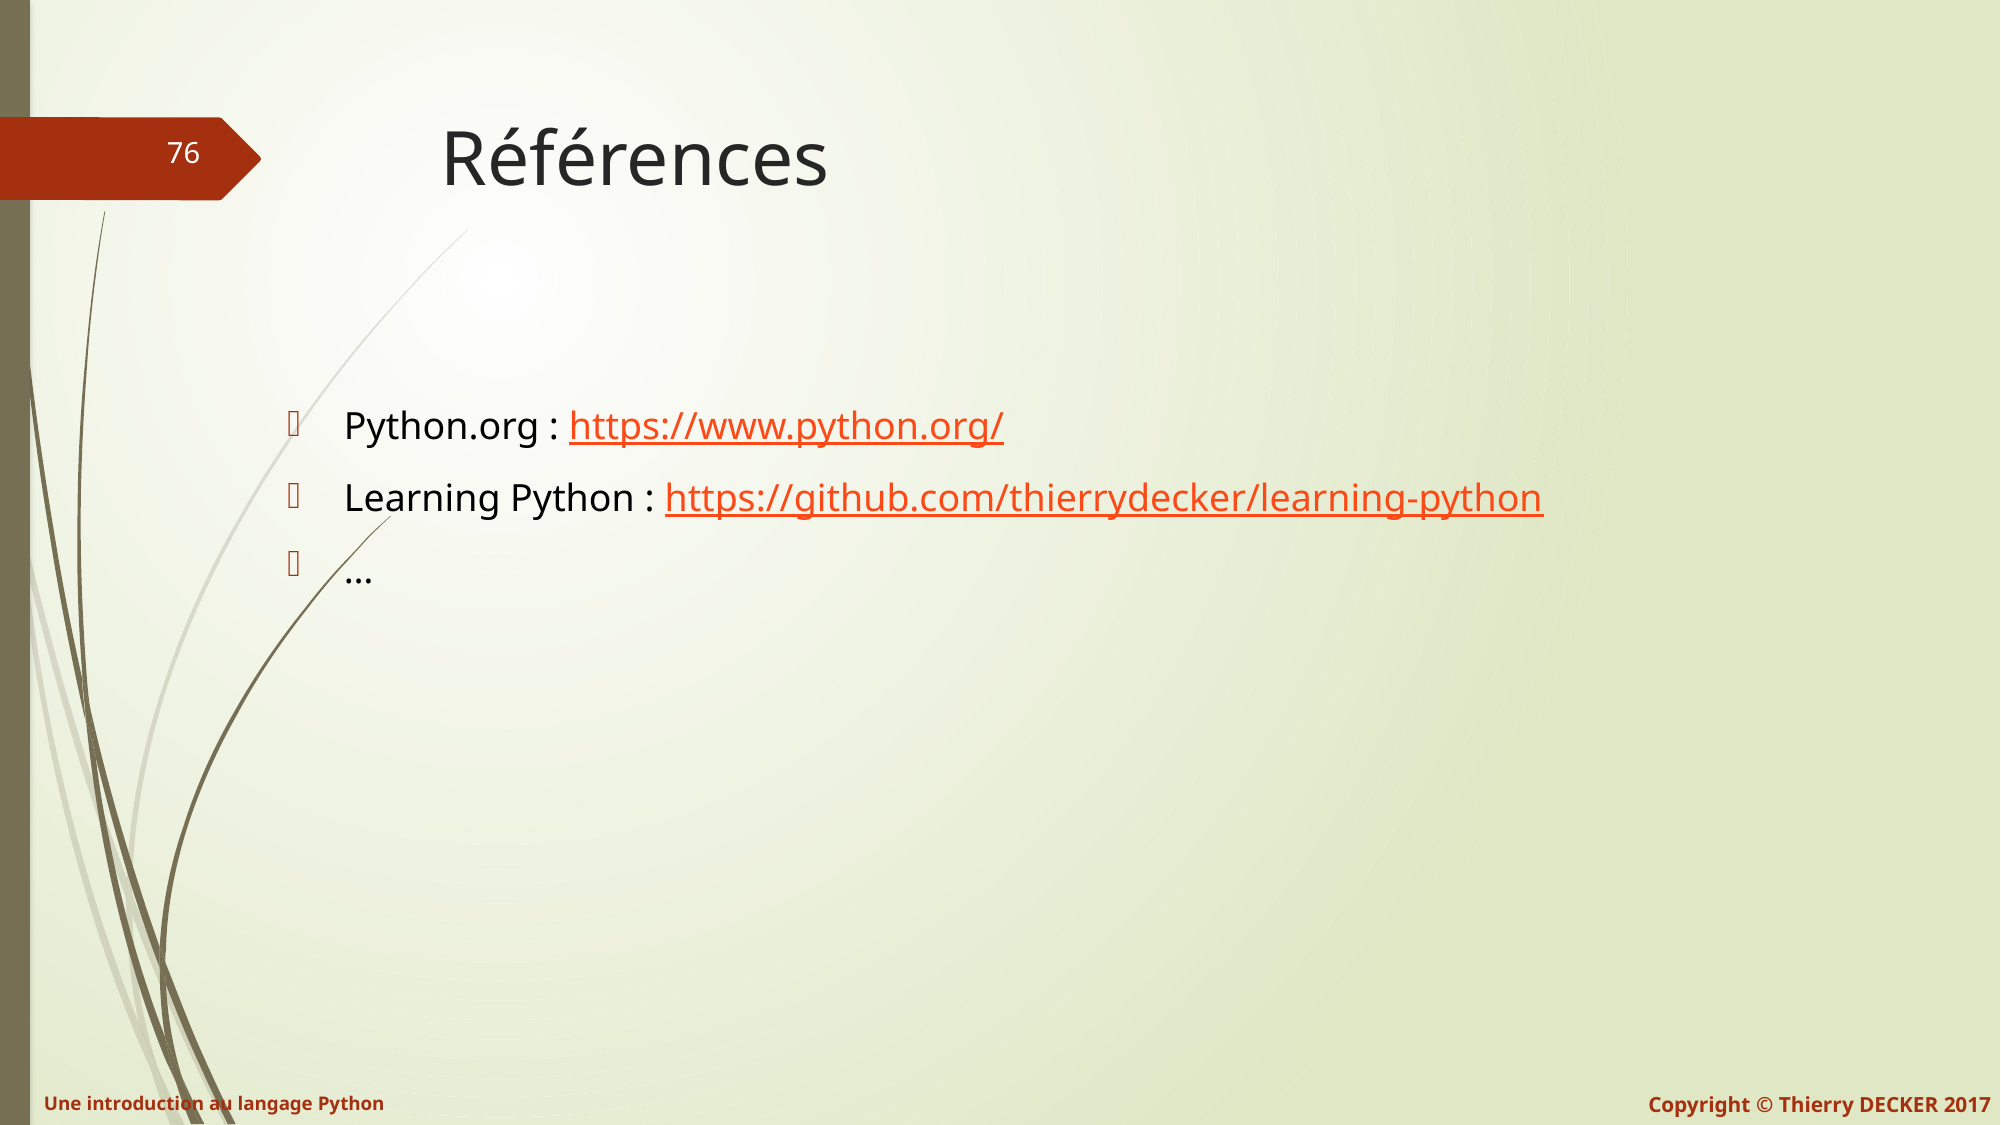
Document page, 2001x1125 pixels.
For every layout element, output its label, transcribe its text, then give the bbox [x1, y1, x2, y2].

title Références [425, 102, 1888, 252]
list Python.org : https://www.python.org/ Learning Python : https://github.com/thierrydecker/learning-python … [272, 252, 1888, 740]
